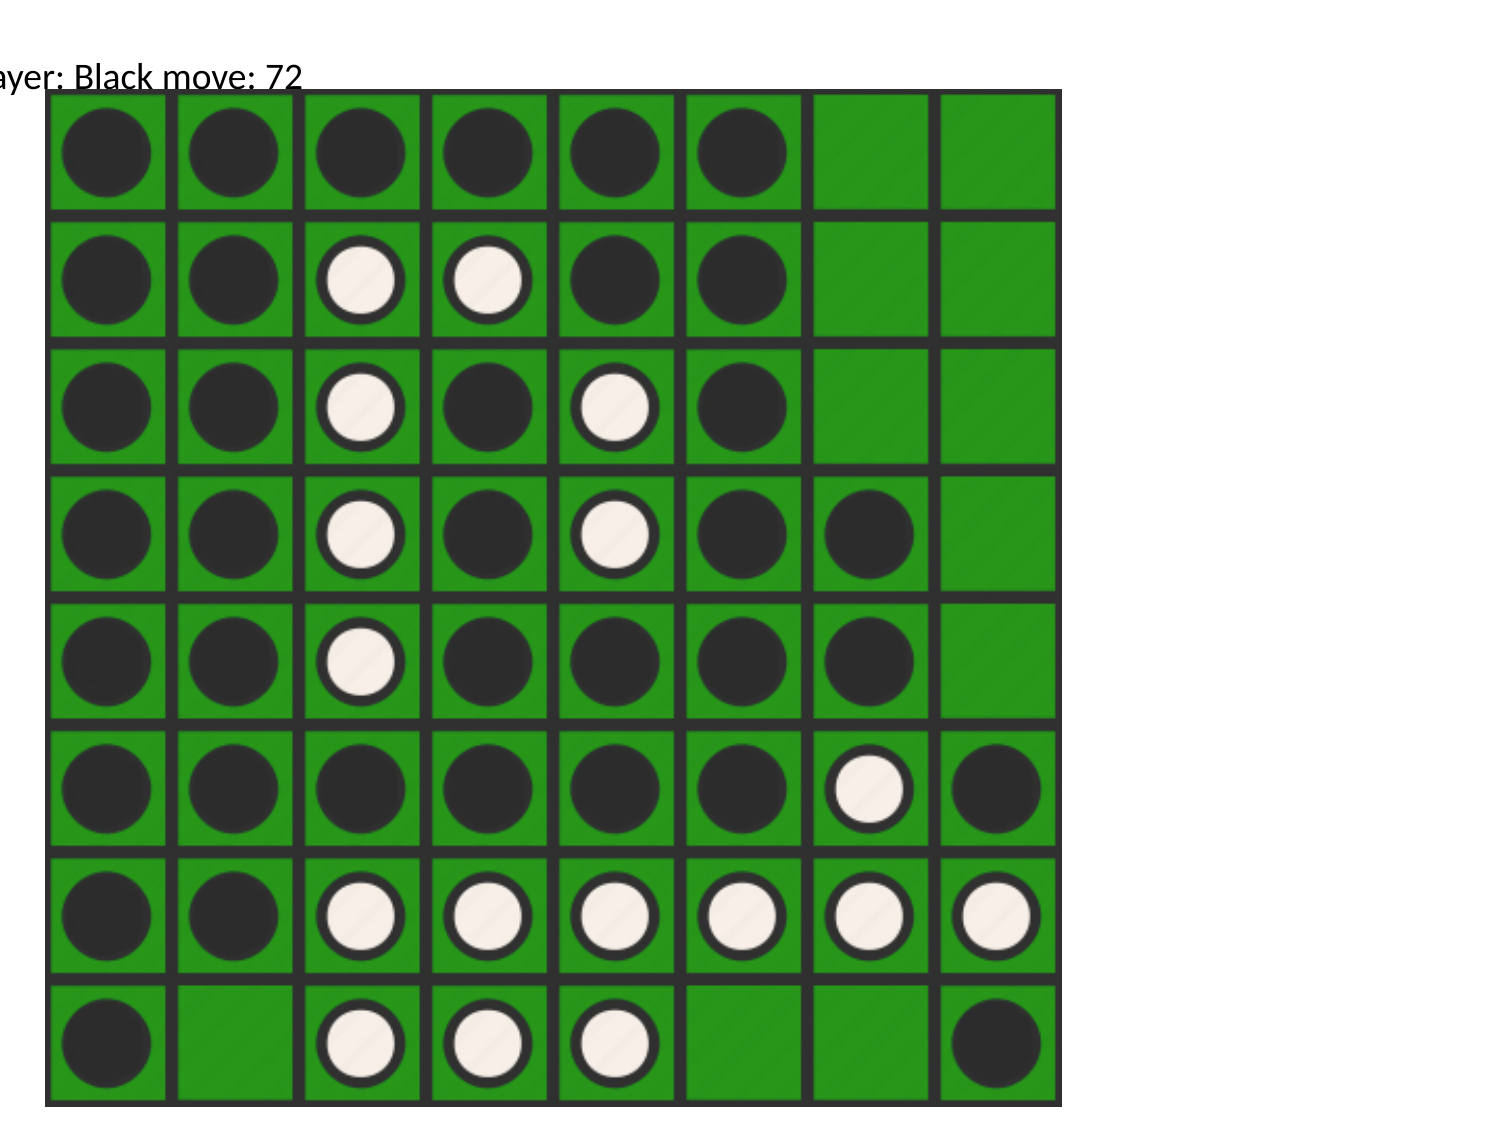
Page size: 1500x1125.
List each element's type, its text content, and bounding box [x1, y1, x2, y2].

picture [44, 89, 1062, 1107]
text_box turn: 49 player: Black move: 72 [0, 44, 319, 105]
